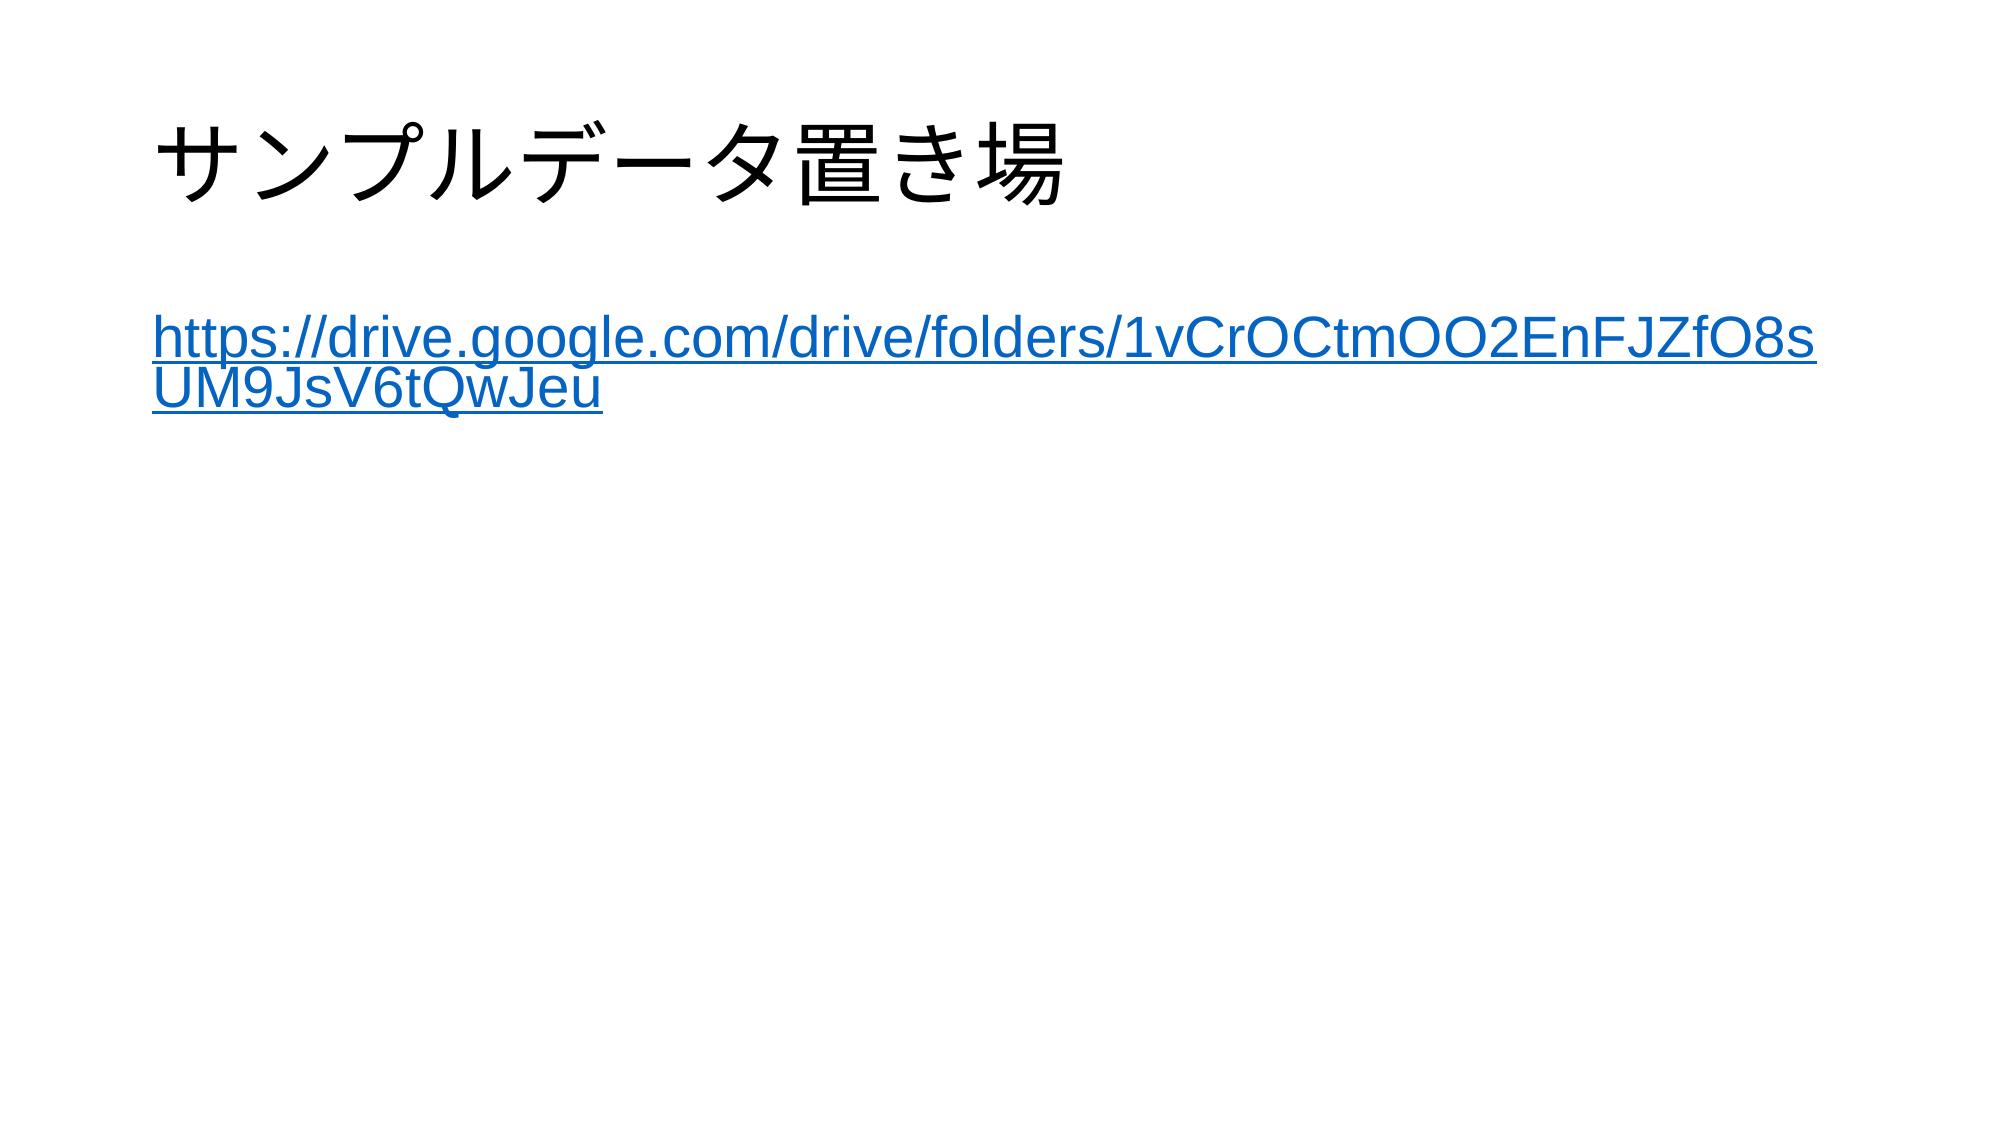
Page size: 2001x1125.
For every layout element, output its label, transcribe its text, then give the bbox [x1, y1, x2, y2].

list https://drive.google.com/drive/folders/1vCrOCtmOO2EnFJZfO8sUM9JsV6tQwJeu [137, 299, 1863, 1014]
title サンプルデータ置き場 [137, 59, 1863, 278]
